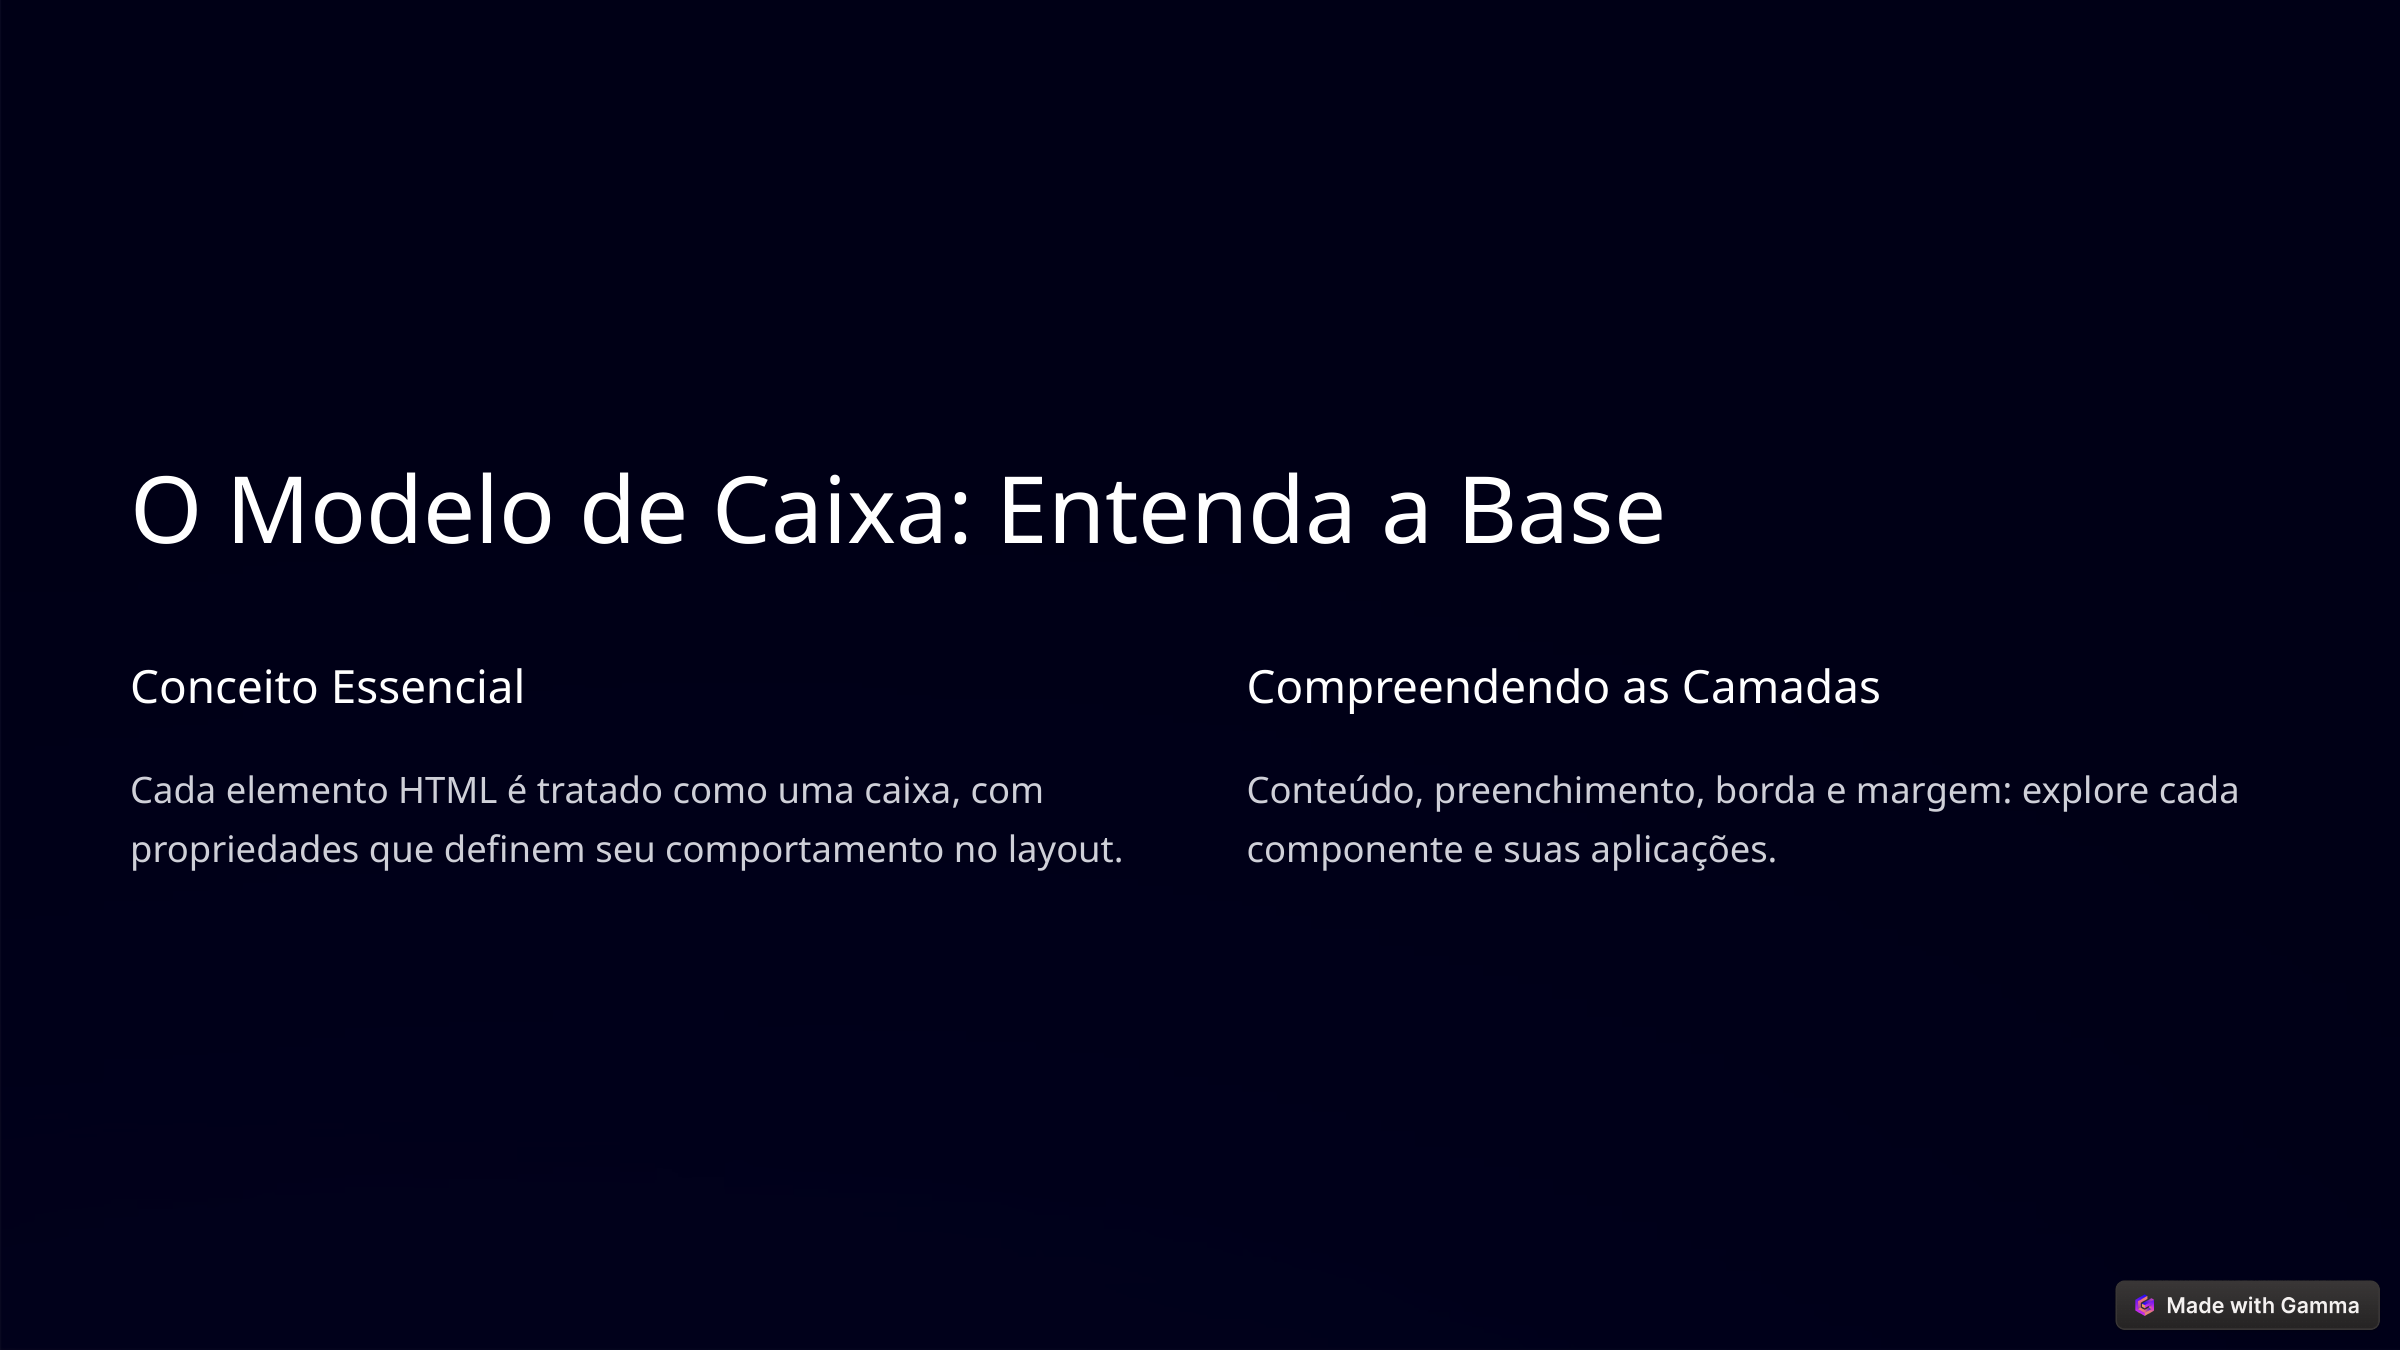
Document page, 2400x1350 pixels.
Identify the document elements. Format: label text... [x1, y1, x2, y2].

text_box Conteúdo, preenchimento, borda e margem: explore cada componente e suas aplicações. [1246, 751, 2271, 871]
text_box Conceito Essencial [130, 655, 596, 714]
picture [2106, 1271, 2389, 1339]
text_box Compreendendo as Camadas [1246, 655, 1861, 714]
text_box O Modelo de Caixa: Entenda a Base [130, 446, 1603, 563]
text_box Cada elemento HTML é tratado como uma caixa, com propriedades que definem seu comportamento no layout. [130, 751, 1155, 871]
